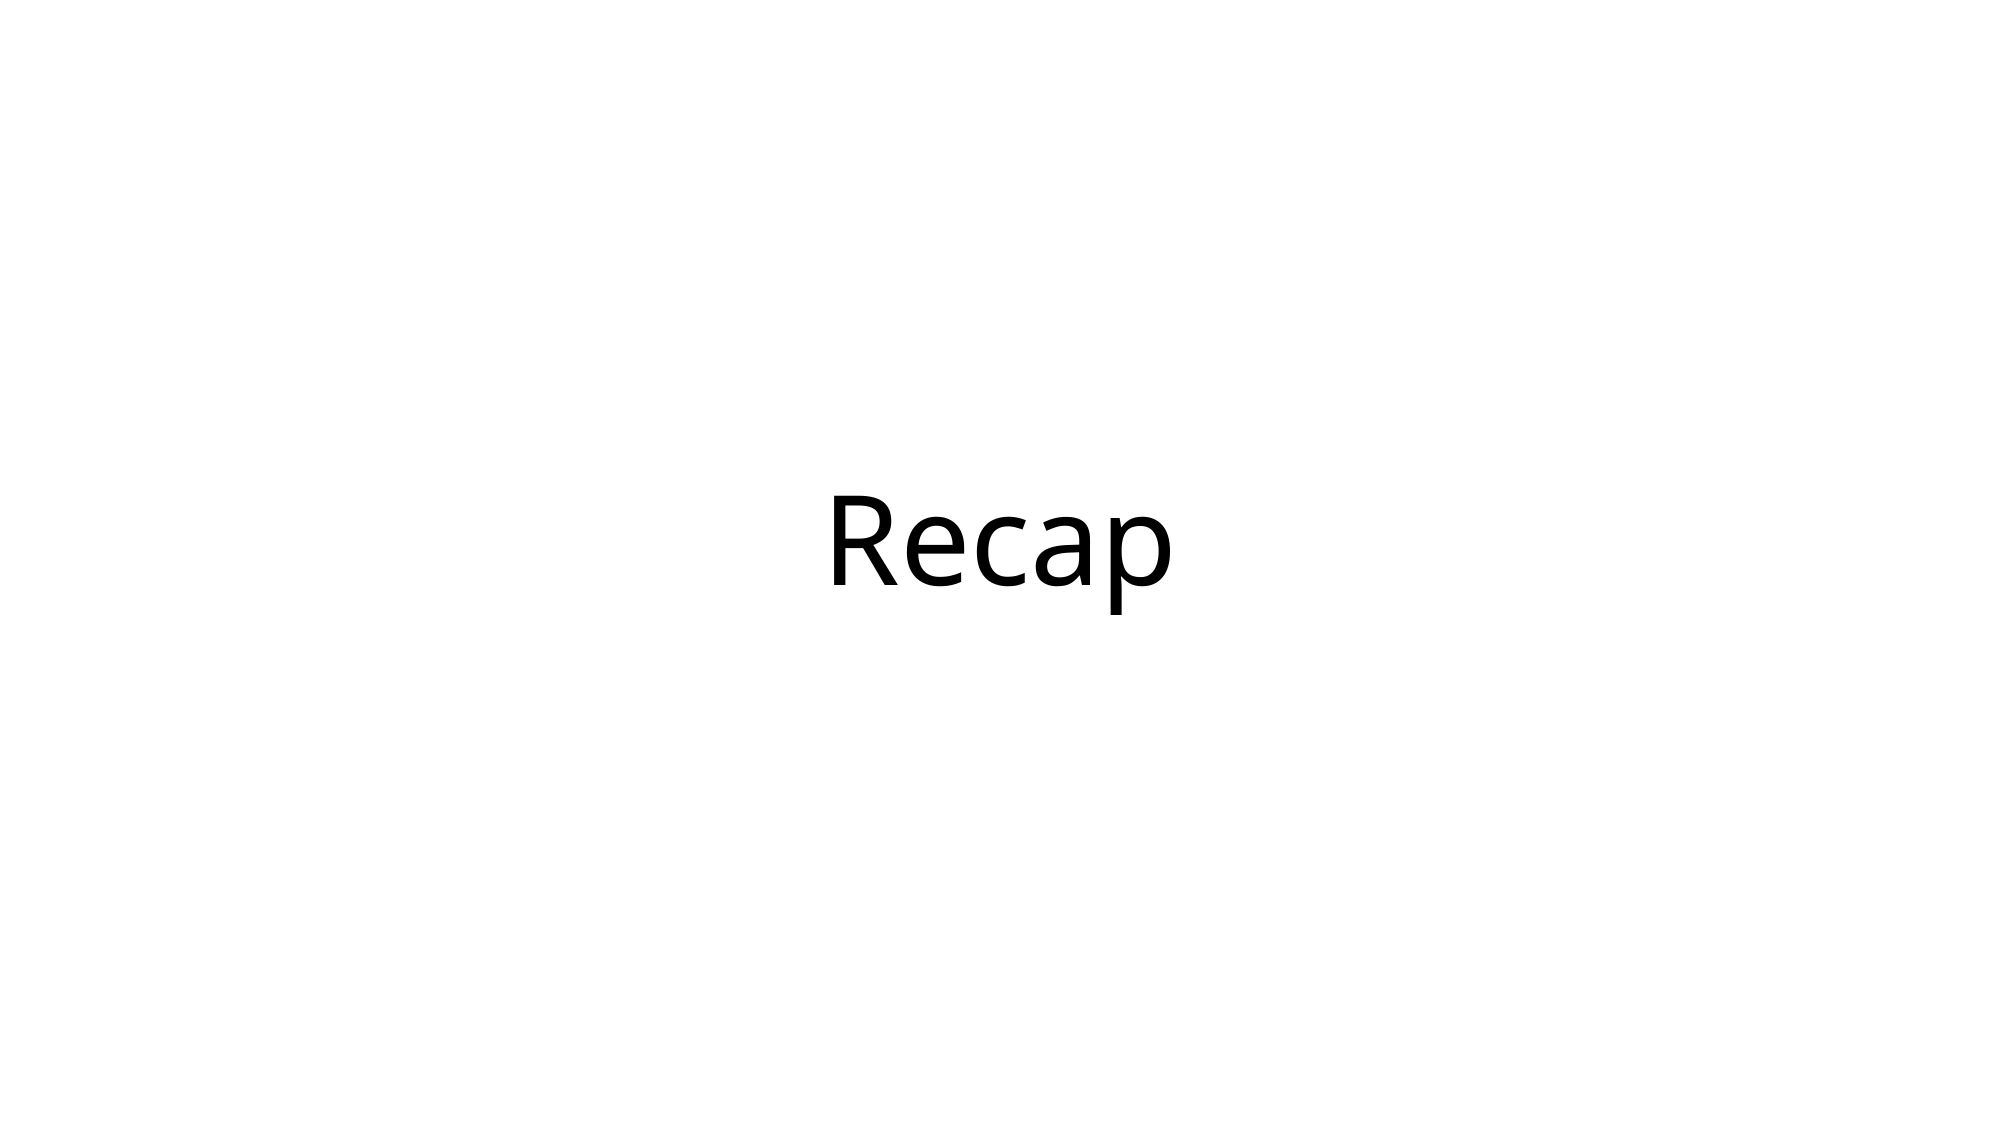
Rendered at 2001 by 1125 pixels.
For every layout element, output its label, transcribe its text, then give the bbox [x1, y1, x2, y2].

title Recap [249, 228, 1750, 621]
